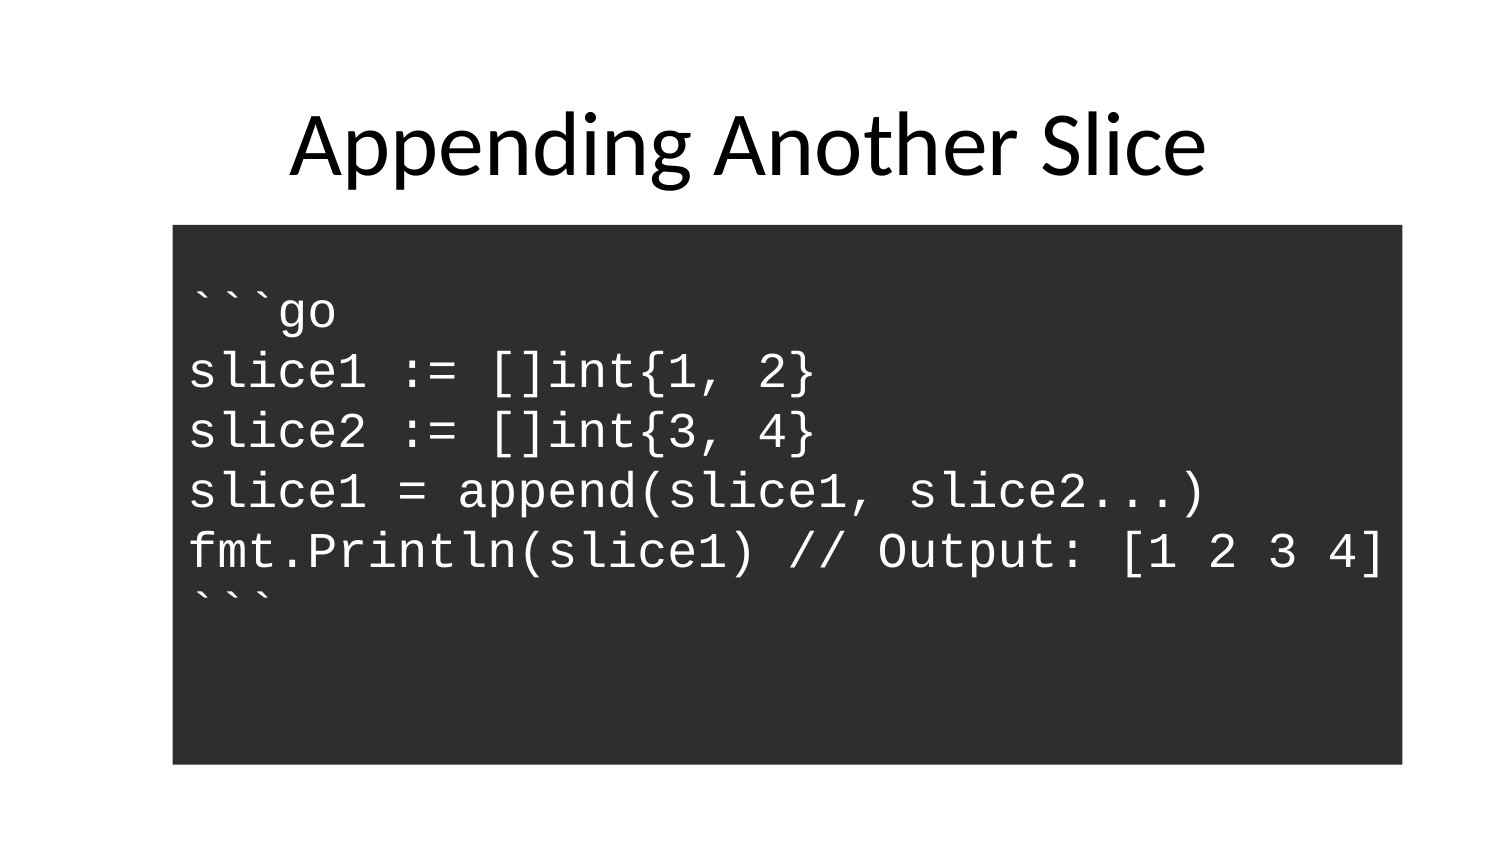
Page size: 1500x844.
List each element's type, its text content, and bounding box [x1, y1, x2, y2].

text_box ```go slice1 := []int{1, 2} slice2 := []int{3, 4} slice1 = append(slice1, slice2...) fmt.Println(slice1) // Output: [1 2 3 4] ``` [172, 224, 1403, 765]
title Appending Another Slice [75, 45, 1425, 233]
